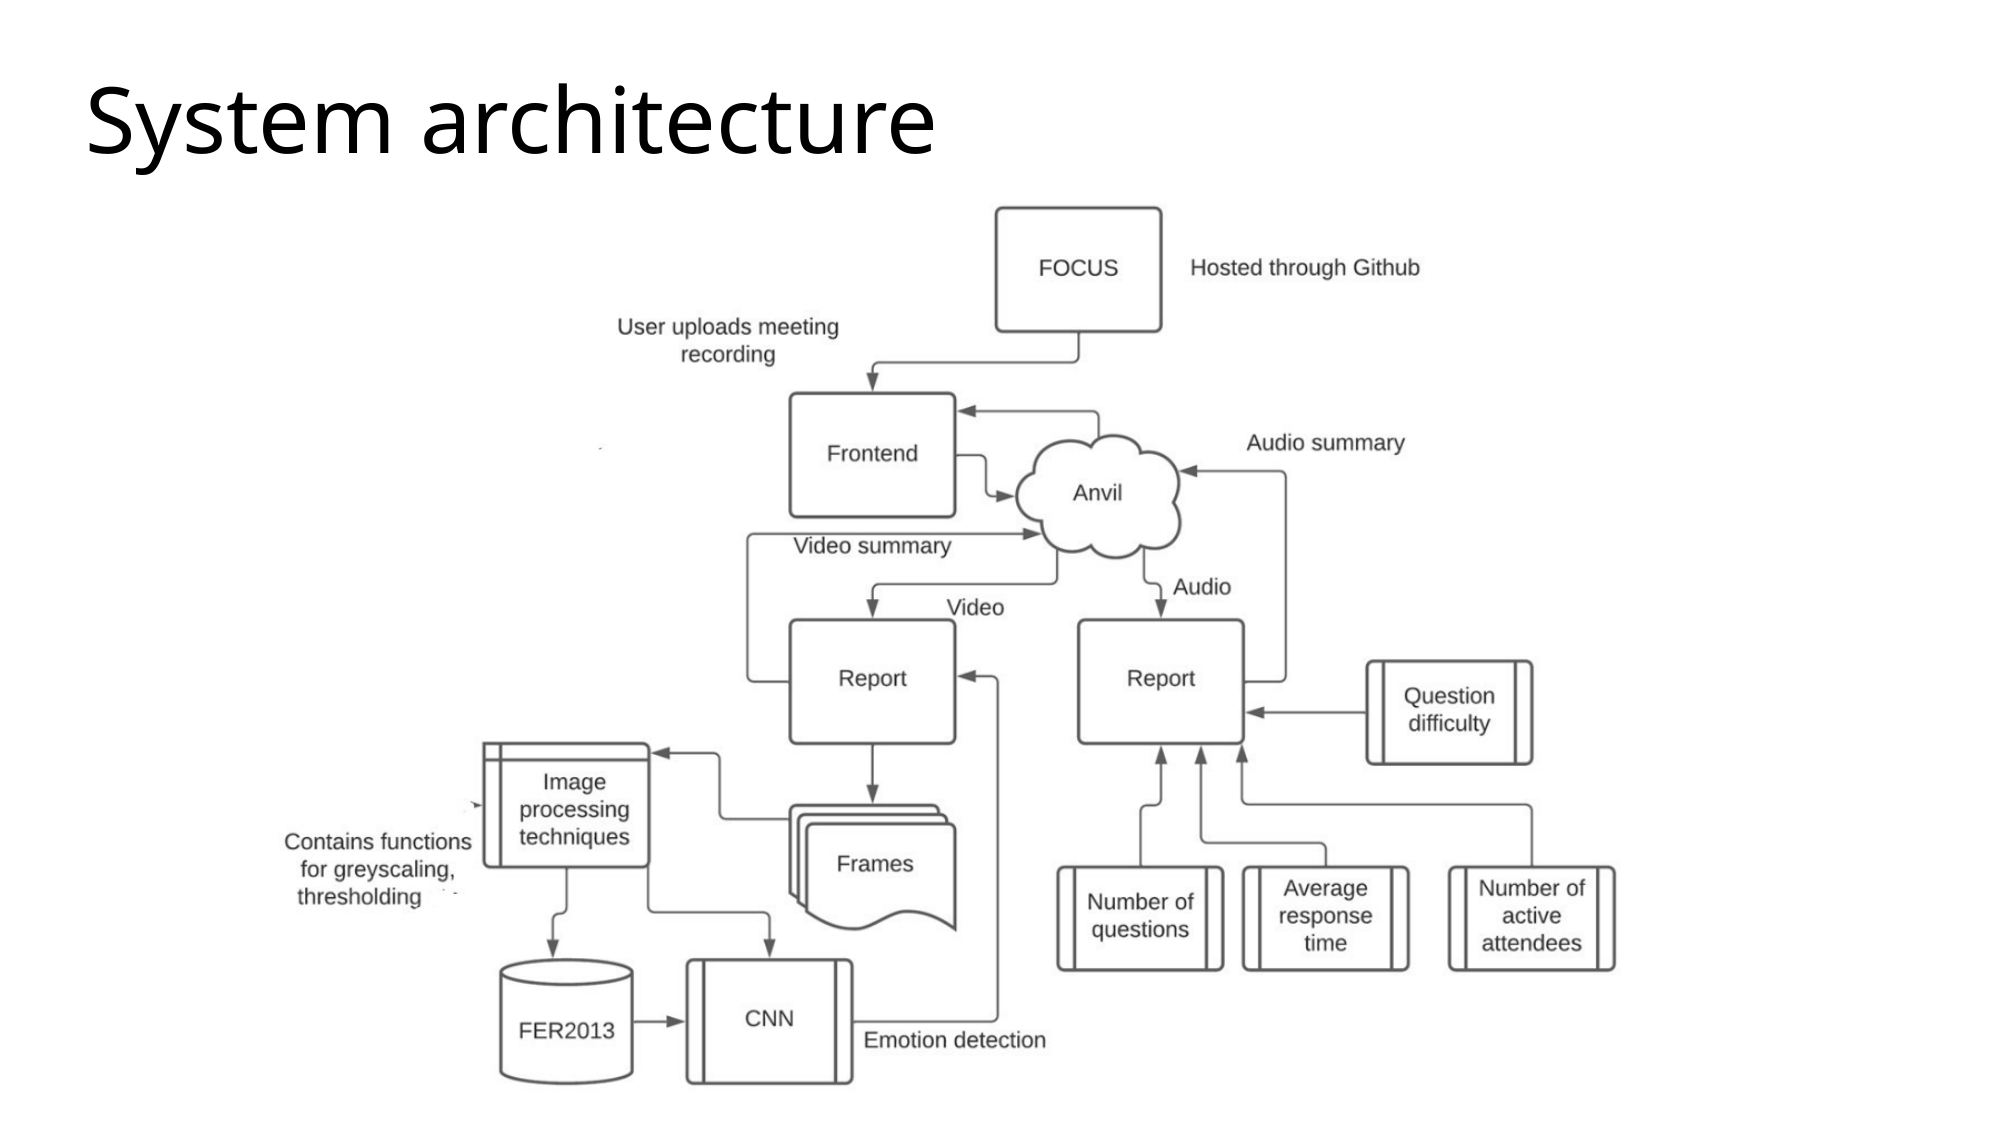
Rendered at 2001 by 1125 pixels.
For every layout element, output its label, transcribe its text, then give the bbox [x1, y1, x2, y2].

picture [234, 167, 1656, 1125]
title System architecture [70, 15, 1796, 234]
